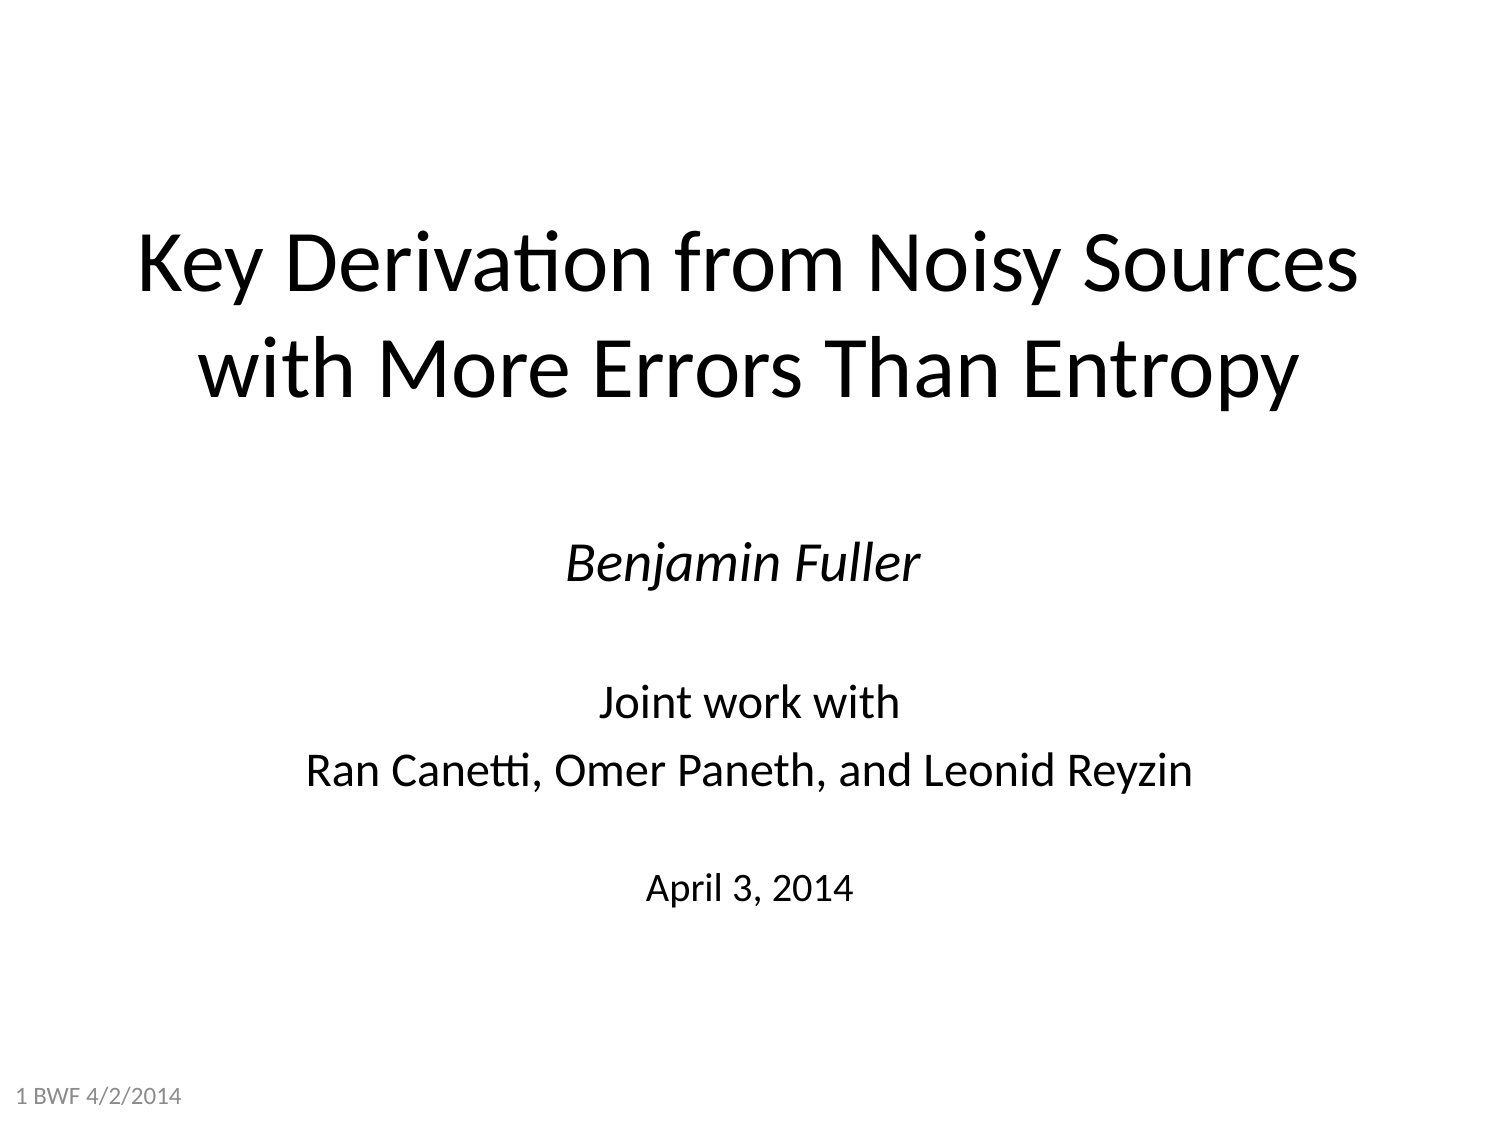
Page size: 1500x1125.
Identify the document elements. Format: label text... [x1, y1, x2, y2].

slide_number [0, 1065, 350, 1125]
subtitle Benjamin Fuller Joint work with Ran Canetti, Omer Paneth, and Leonid Reyzin April 3, 2014 [136, 517, 1364, 921]
title Key Derivation from Noisy Sources with More Errors Than Entropy [112, 188, 1388, 430]
